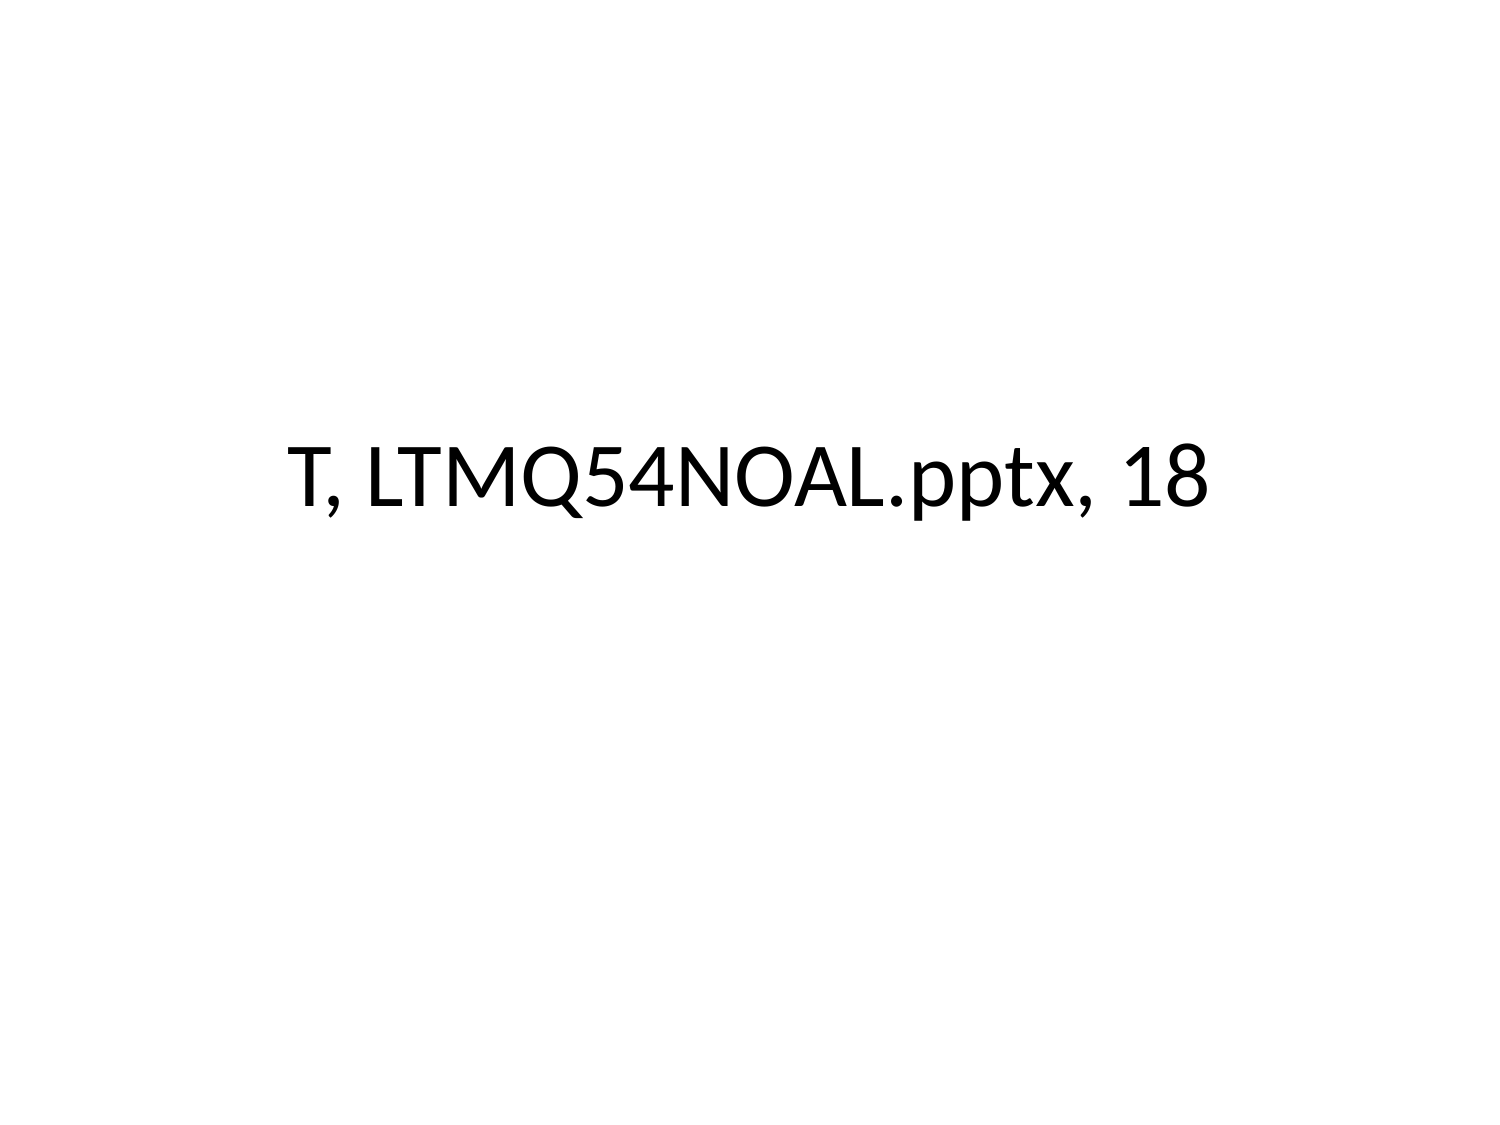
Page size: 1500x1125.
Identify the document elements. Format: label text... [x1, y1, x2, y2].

title T, LTMQ54NOAL.pptx, 18 [112, 349, 1388, 591]
